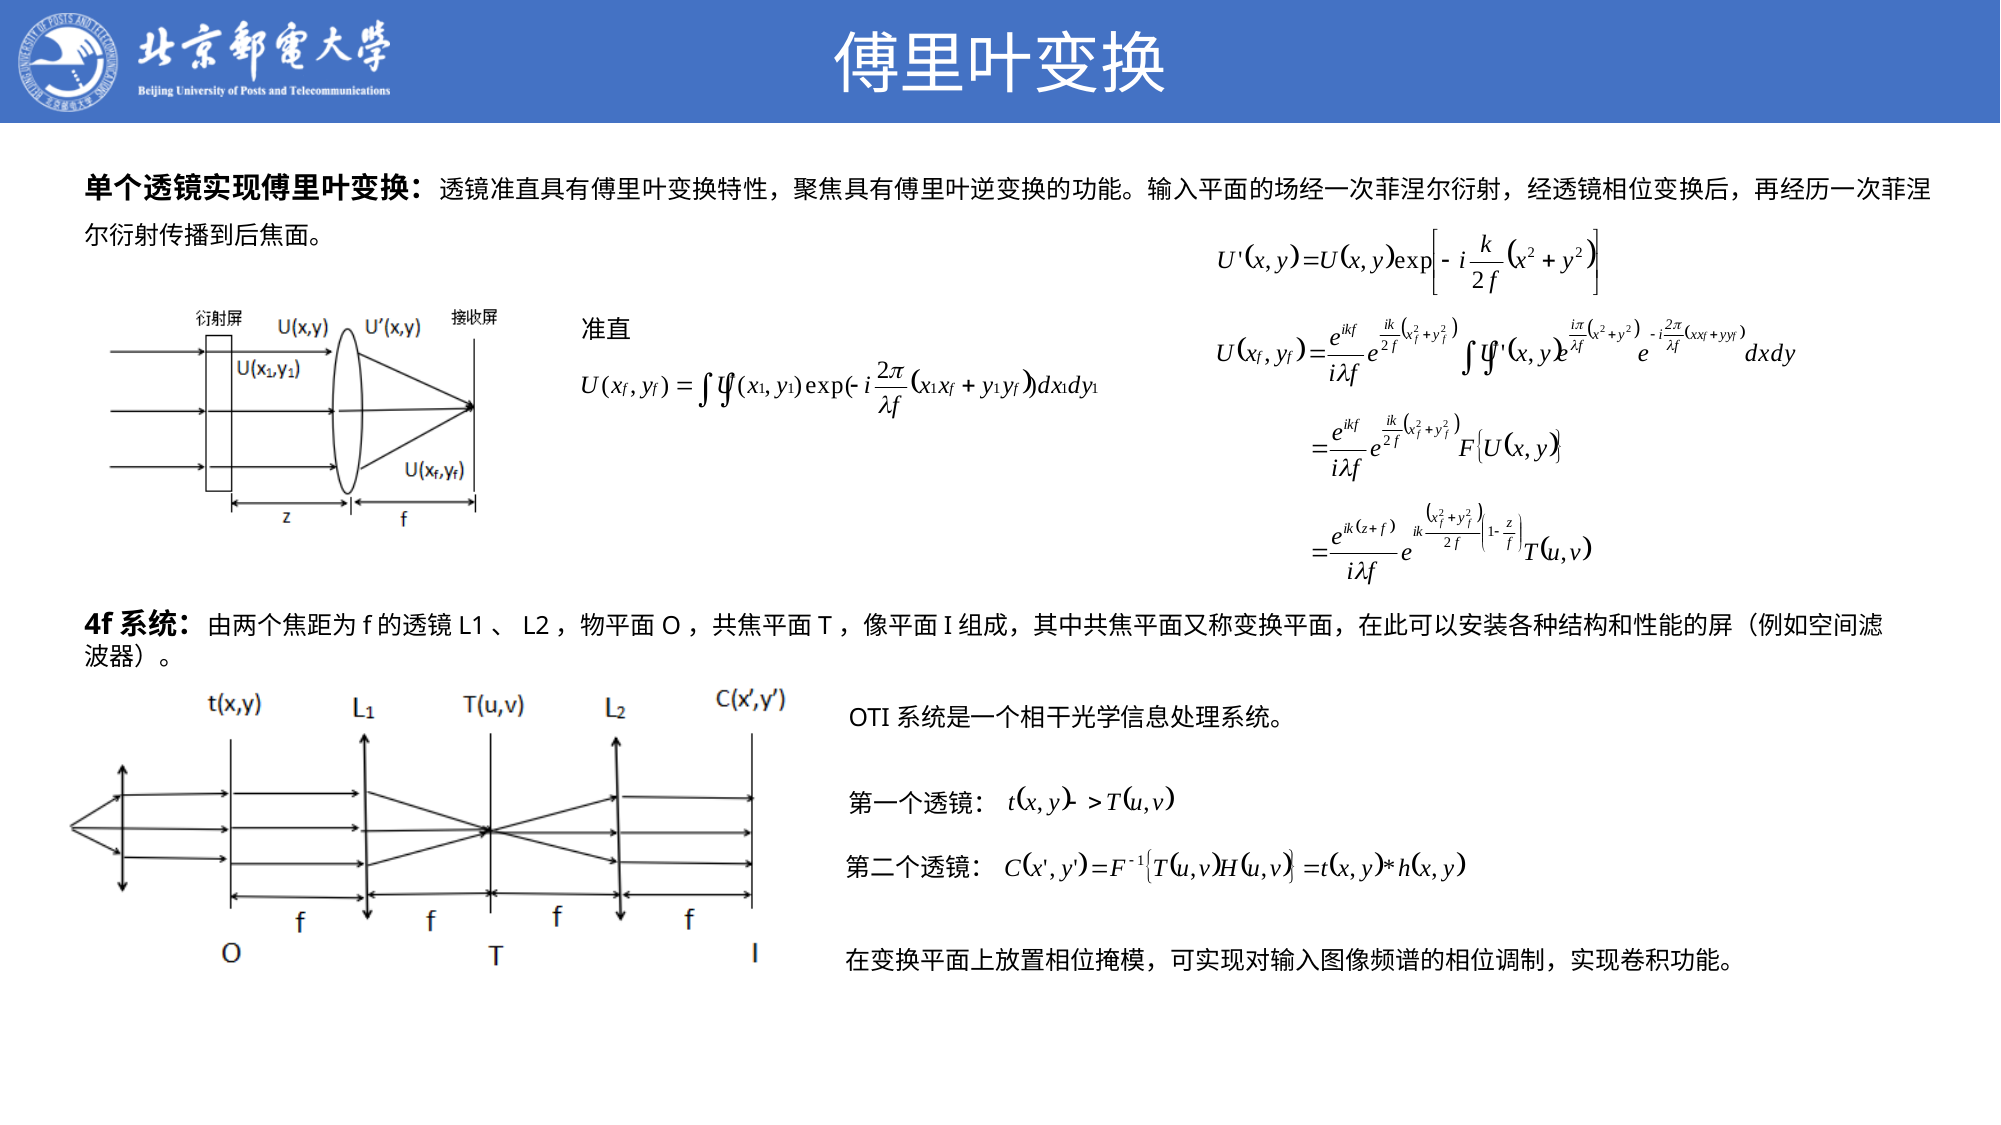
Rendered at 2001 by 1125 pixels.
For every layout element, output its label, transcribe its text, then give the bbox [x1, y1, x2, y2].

text_box 在变换平面上放置相位掩模，可实现对输入图像频谱的相位调制，实现卷积功能。 [831, 937, 1767, 983]
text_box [1213, 313, 1798, 391]
text_box 傅里叶变换 [698, 13, 1301, 109]
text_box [1215, 224, 1607, 300]
picture [99, 299, 516, 537]
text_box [1306, 408, 1567, 486]
text_box 第一个透镜： [833, 780, 1016, 826]
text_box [578, 354, 1102, 423]
text_box 4f系统：由两个焦距为f的透镜L1、L2，物平面O，共焦平面T，像平面I组成，其中共焦平面又称变换平面，在此可以安装各种结构和性能的屏（例如空间滤波器）。 [69, 598, 1906, 678]
text_box OTI系统是一个相干光学信息处理系统。 [833, 694, 1335, 739]
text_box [1001, 849, 1466, 887]
text_box 准直 [566, 306, 647, 352]
text_box [0, 0, 2000, 124]
text_box 第二个透镜： [831, 844, 993, 890]
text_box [1004, 785, 1176, 821]
picture [18, 13, 390, 112]
text_box 单个透镜实现傅里叶变换：透镜准直具有傅里叶变换特性，聚焦具有傅里叶逆变换的功能。输入平面的场经一次菲涅尔衍射，经透镜相位变换后，再经历一次菲涅尔衍射传播到后焦面。 [69, 144, 1947, 257]
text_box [1306, 503, 1592, 590]
picture [58, 671, 796, 973]
